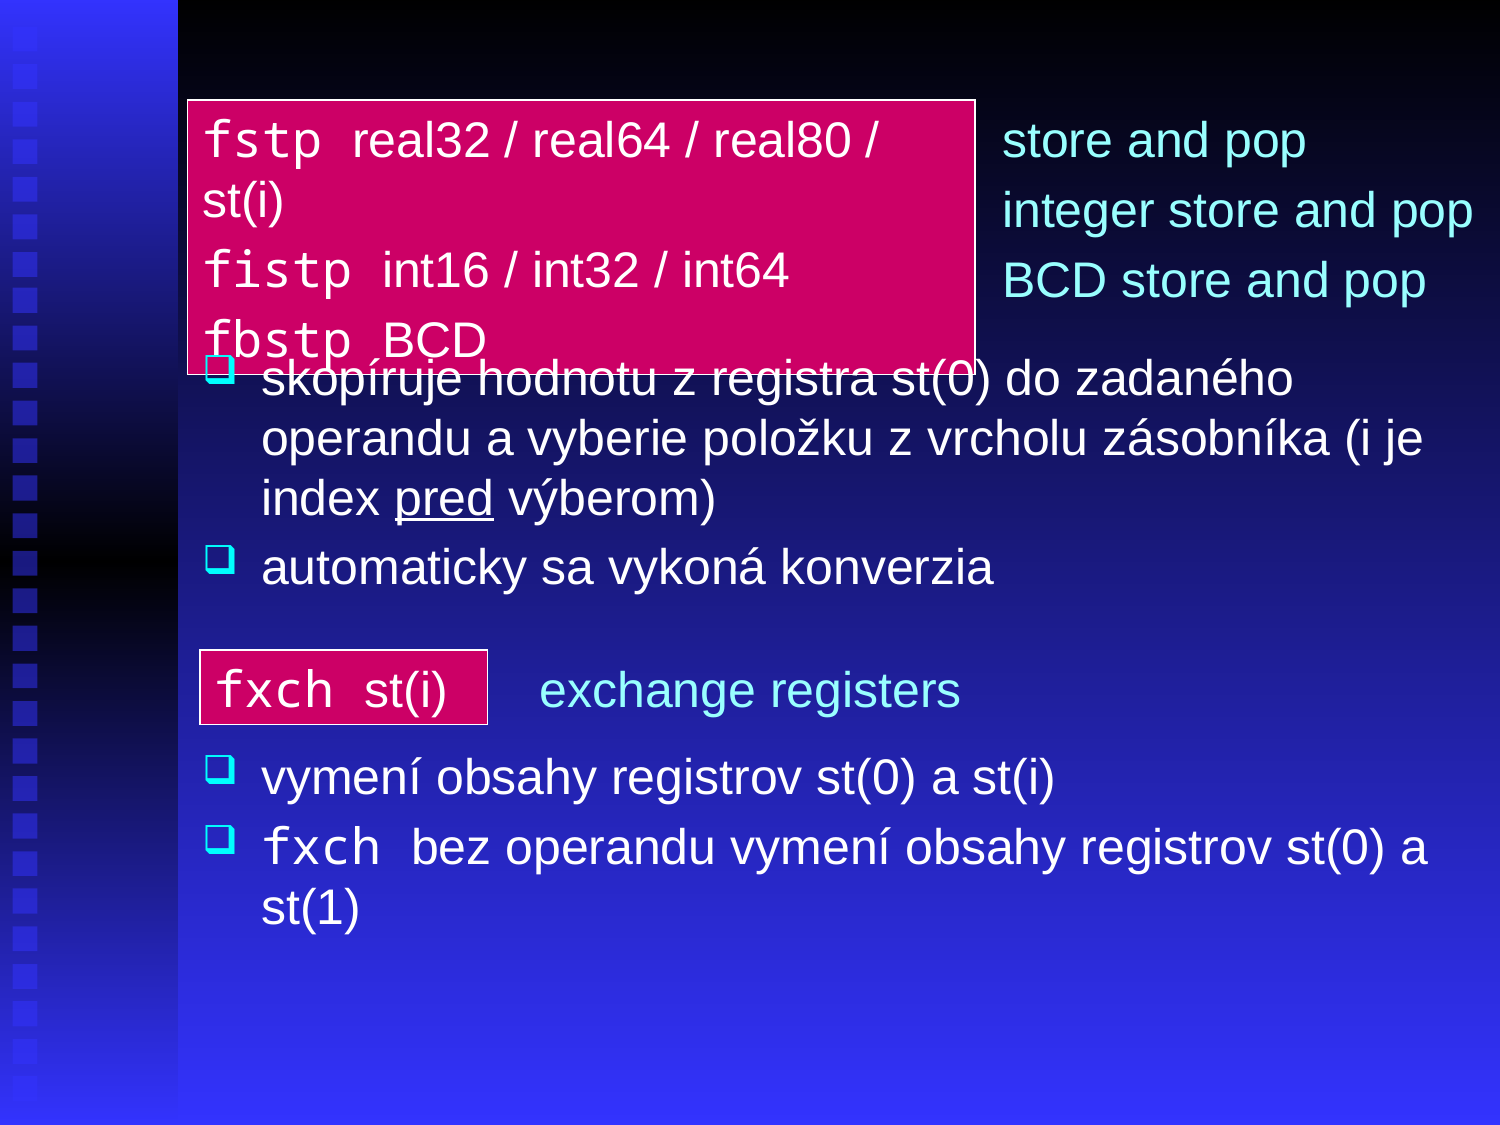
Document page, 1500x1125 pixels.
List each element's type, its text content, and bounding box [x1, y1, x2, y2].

text_box fstp real32 / real64 / real80 / st(i) fistp int16 / int32 / int64 fbstp BCD [187, 99, 975, 337]
text_box store and pop integer store and pop BCD store and pop [987, 99, 1500, 315]
text_box skopíruje hodnotu z registra st(0) do zadaného operandu a vyberie položku z vrcholu zásobníka (i je index pred výberom) automaticky sa vykoná konverzia [187, 337, 1500, 603]
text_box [187, 649, 1500, 947]
